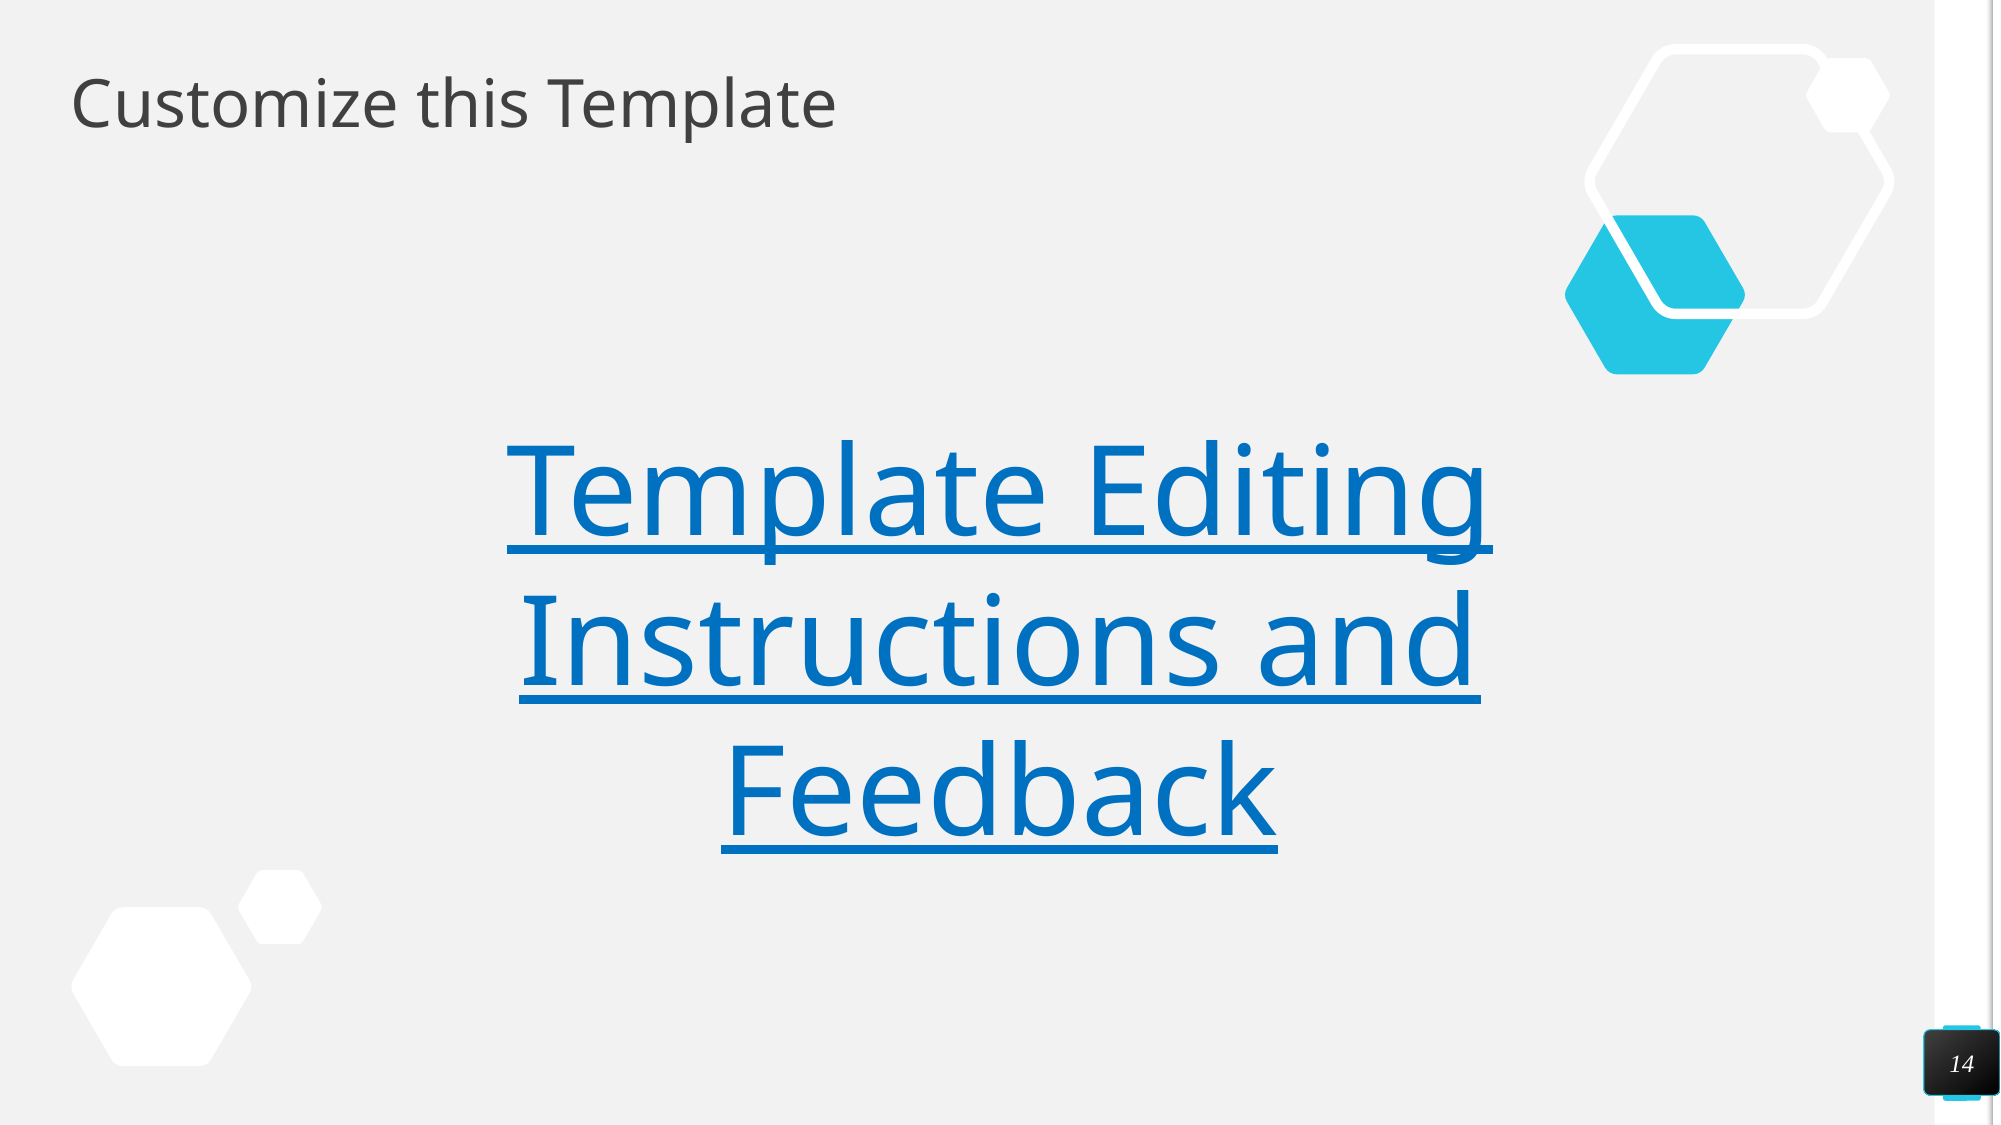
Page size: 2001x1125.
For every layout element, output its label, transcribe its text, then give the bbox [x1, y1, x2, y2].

text_box Template Editing Instructions and Feedback [253, 403, 1746, 869]
slide_number 14 [1923, 1029, 2000, 1096]
title Customize this Template [70, 70, 1930, 142]
